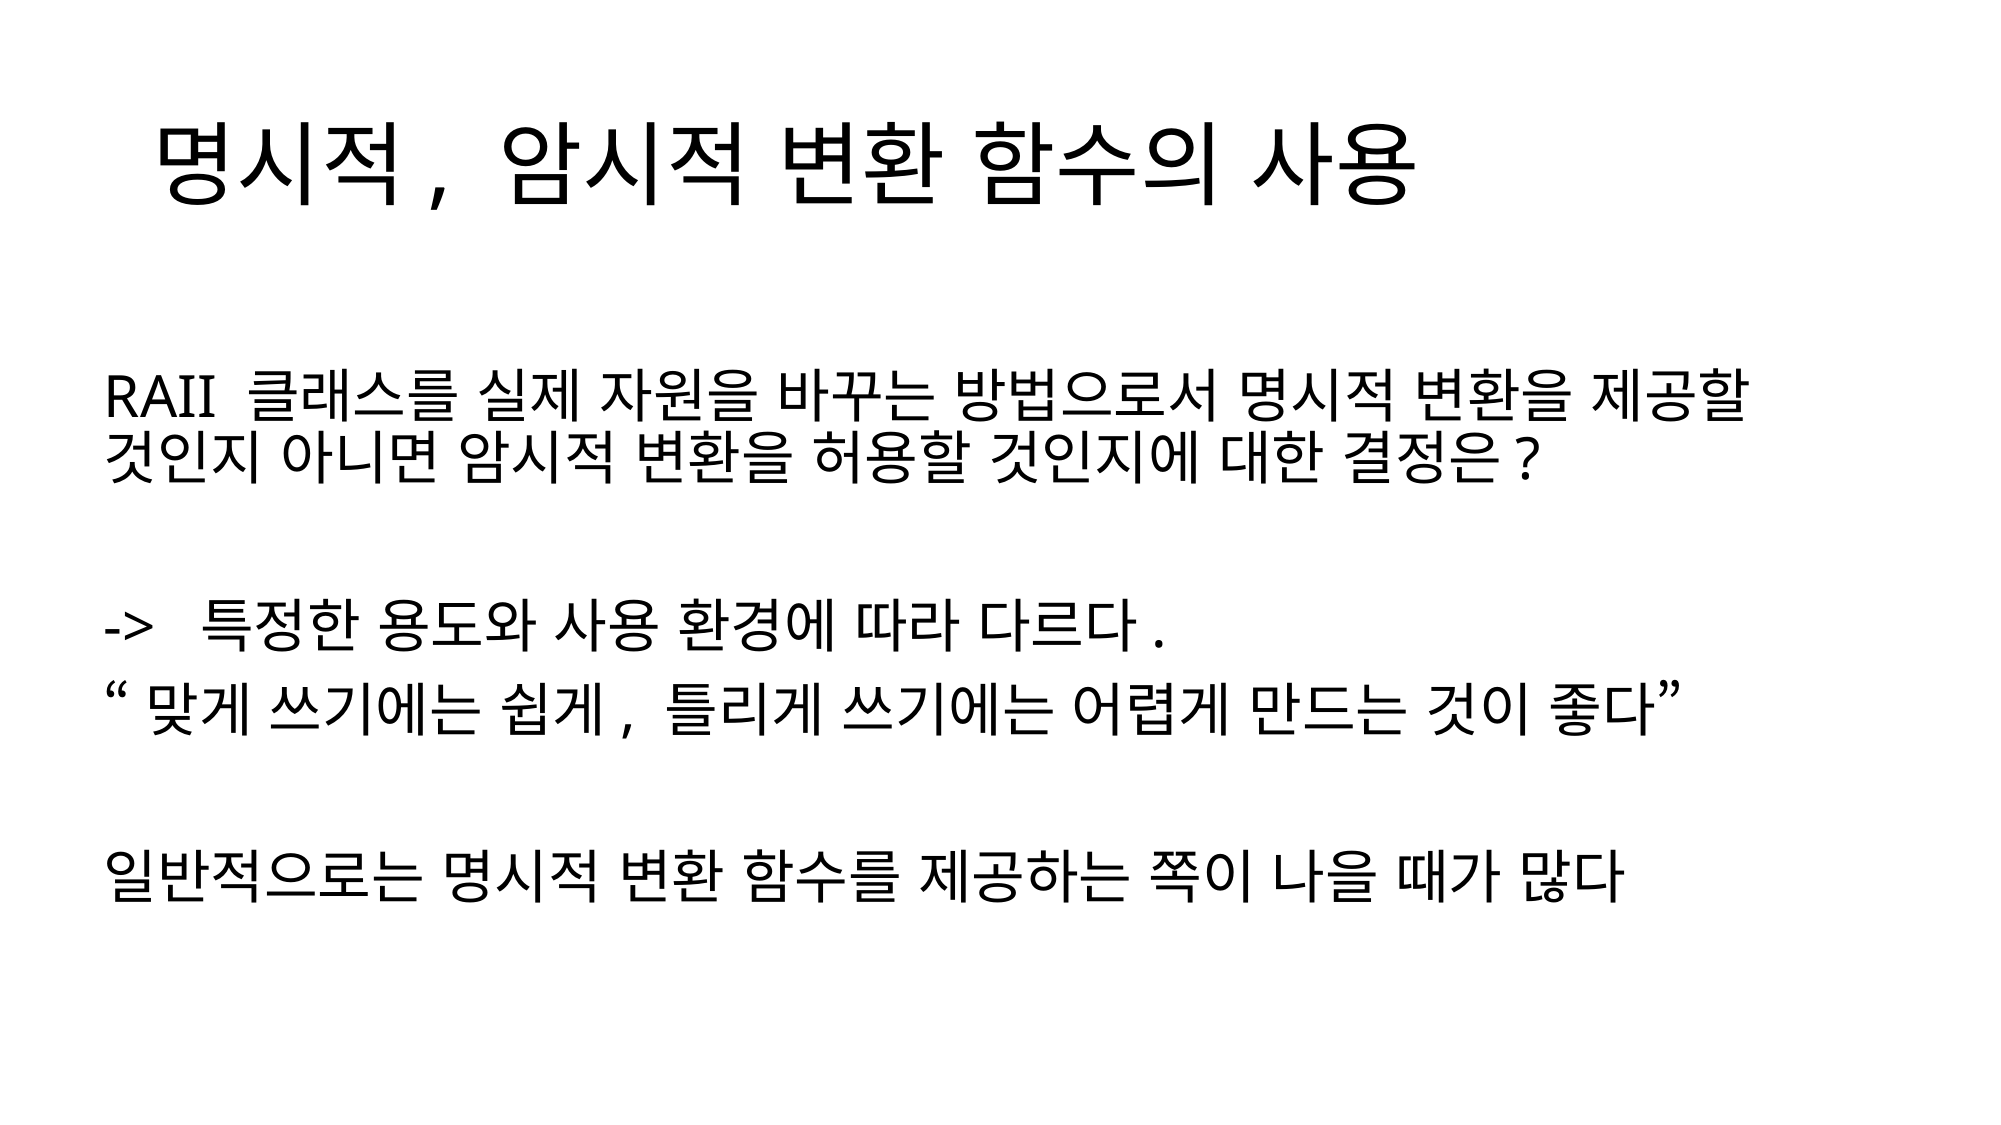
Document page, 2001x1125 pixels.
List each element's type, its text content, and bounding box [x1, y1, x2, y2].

list RAII 클래스를 실제 자원을 바꾸는 방법으로서 명시적 변환을 제공할 것인지 아니면 암시적 변환을 허용할 것인지에 대한 결정은? -> 특정한 용도와 사용 환경에 따라 다르다. “맞게 쓰기에는 쉽게, 틀리게 쓰기에는 어렵게 만드는 것이 좋다” 일반적으로는 명시적 변환 함수를 제공하는 쪽이 나을 때가 많다 [88, 359, 1863, 923]
title 명시적, 암시적 변환 함수의 사용 [137, 59, 1863, 278]
